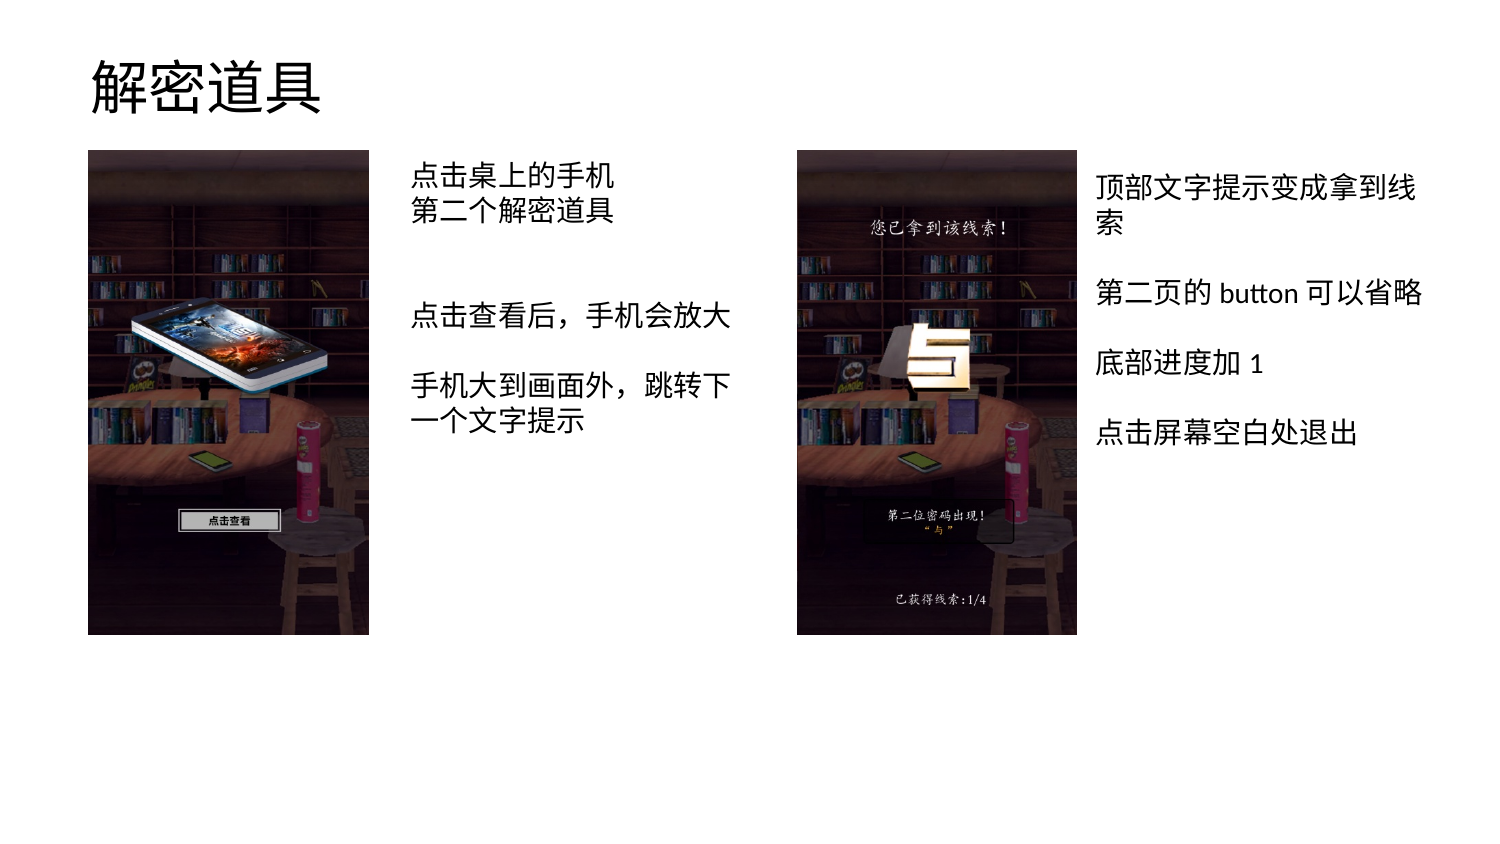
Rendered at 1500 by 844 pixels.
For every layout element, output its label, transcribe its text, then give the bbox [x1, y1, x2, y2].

picture [88, 149, 369, 635]
title 解密道具 [75, 33, 443, 139]
text_box 顶部文字提示变成拿到线索 第二页的button可以省略 底部进度加1 点击屏幕空白处退出 [1083, 161, 1456, 457]
text_box 点击桌上的手机 第二个解密道具 点击查看后，手机会放大 手机大到画面外，跳转下一个文字提示 [395, 150, 774, 515]
picture [796, 149, 1078, 635]
